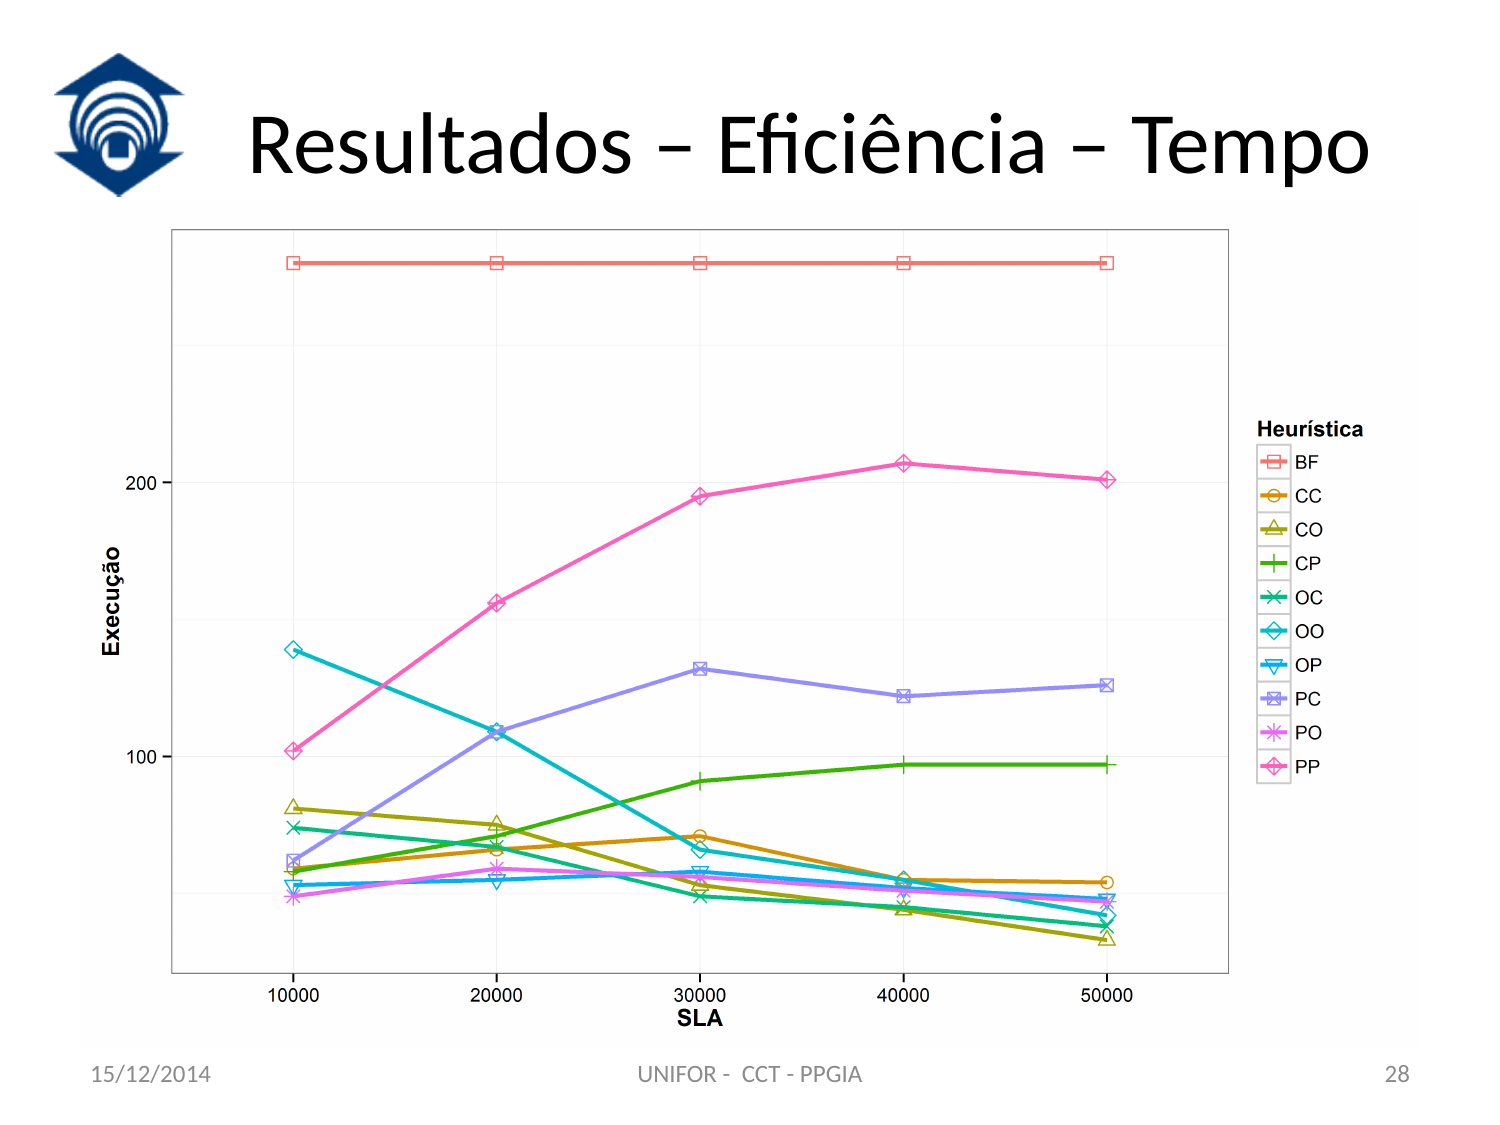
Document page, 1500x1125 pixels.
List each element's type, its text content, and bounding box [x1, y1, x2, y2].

picture [52, 53, 195, 197]
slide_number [75, 1049, 425, 1103]
footer UNIFOR - CCT - PPGIA [512, 1056, 988, 1103]
slide_number 28 [1074, 1042, 1425, 1103]
title Resultados – Eficiência – Tempo [194, 45, 1425, 233]
picture [80, 201, 1420, 1047]
